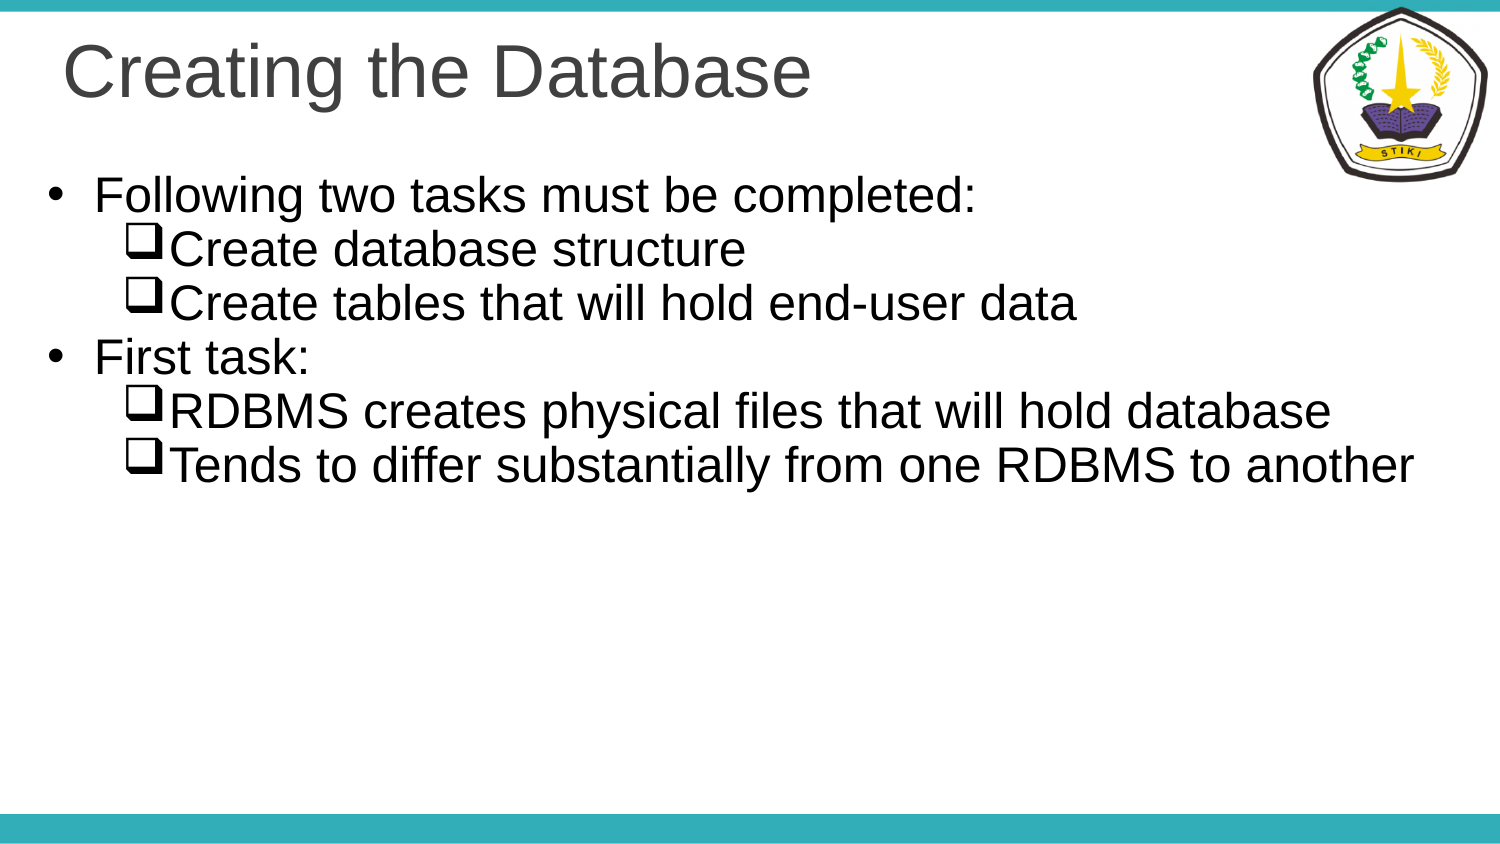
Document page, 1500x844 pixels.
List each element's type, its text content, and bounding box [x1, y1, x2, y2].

picture [1307, 4, 1495, 187]
list Creating the Database [32, 20, 845, 115]
text_box Following two tasks must be completed: Create database structure Create tables that will hold end-user data First task: RDBMS creates physical files that will hold database Tends to differ substantially from one RDBMS to another [32, 161, 1471, 501]
